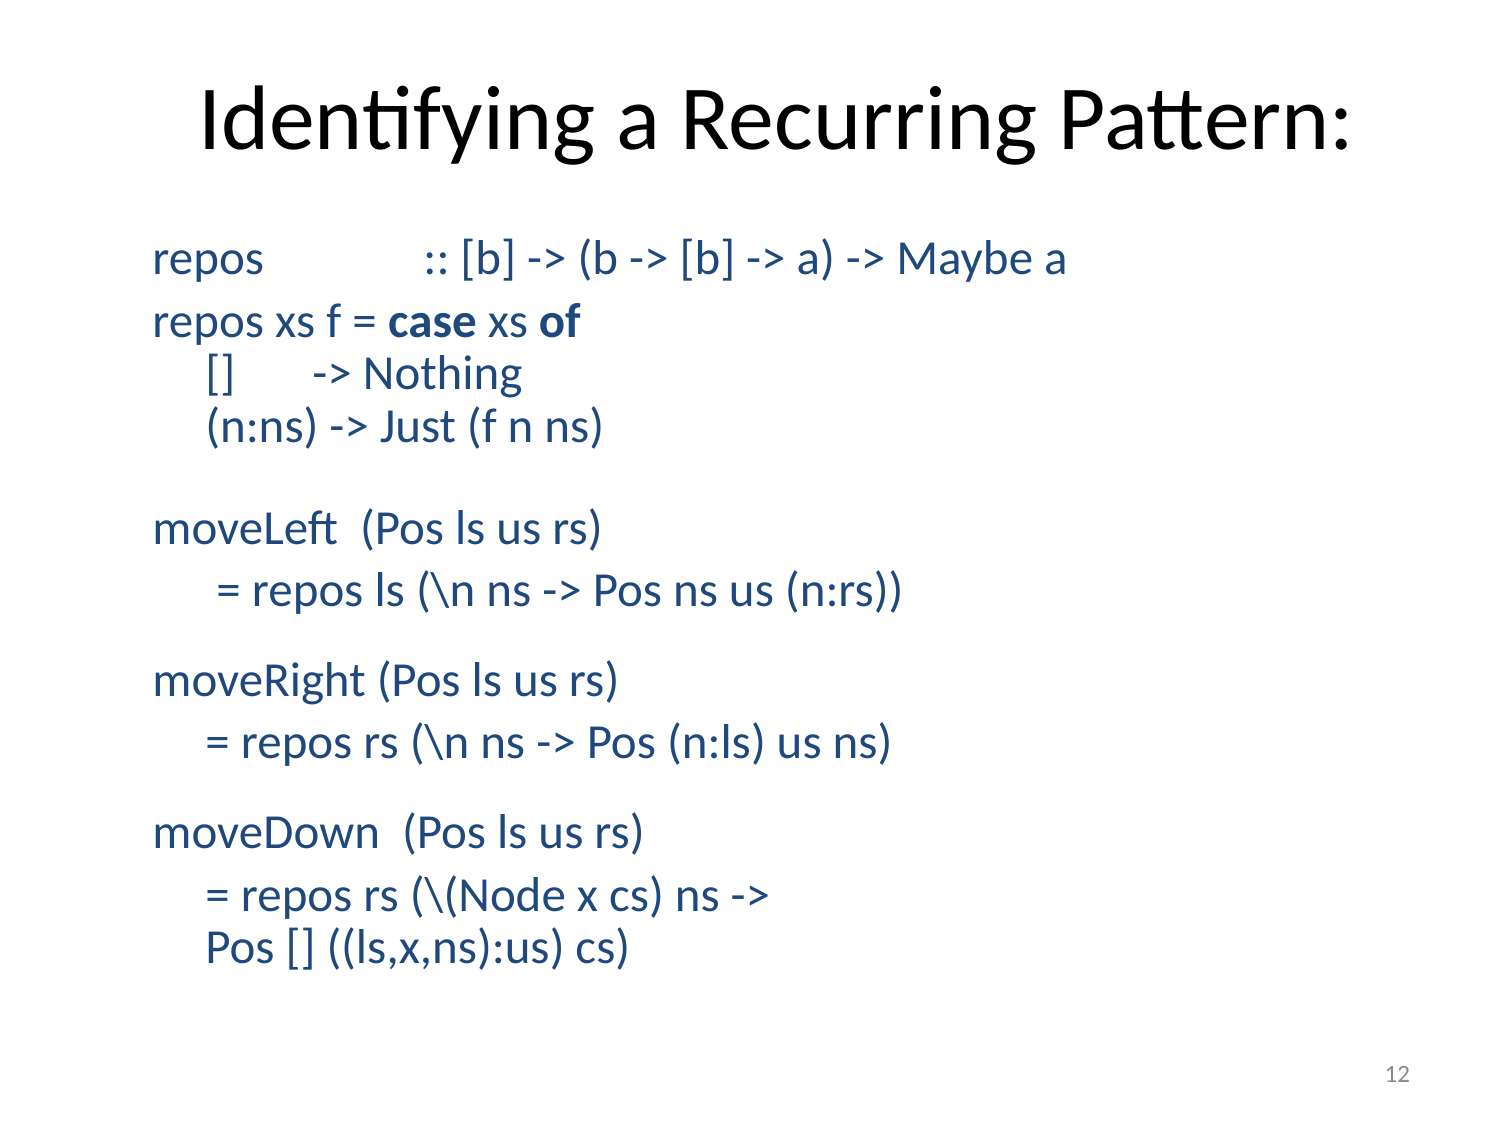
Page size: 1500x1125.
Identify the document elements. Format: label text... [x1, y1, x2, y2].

slide_number 12 [1074, 1042, 1425, 1103]
list repos :: [b] -> (b -> [b] -> a) -> Maybe a repos xs f = case xs of [] -> Nothing (n:ns) -> Just (f n ns) moveLeft (Pos ls us rs) = repos ls (\n ns -> Pos ns us (n:rs)) moveRight (Pos ls us rs) = repos rs (\n ns -> Pos (n:ls) us ns) moveDown (Pos ls us rs) = repos rs (\(Node x cs) ns -> Pos [] ((ls,x,ns):us) cs) [137, 224, 1444, 988]
title Identifying a Recurring Pattern: [99, 50, 1455, 176]
